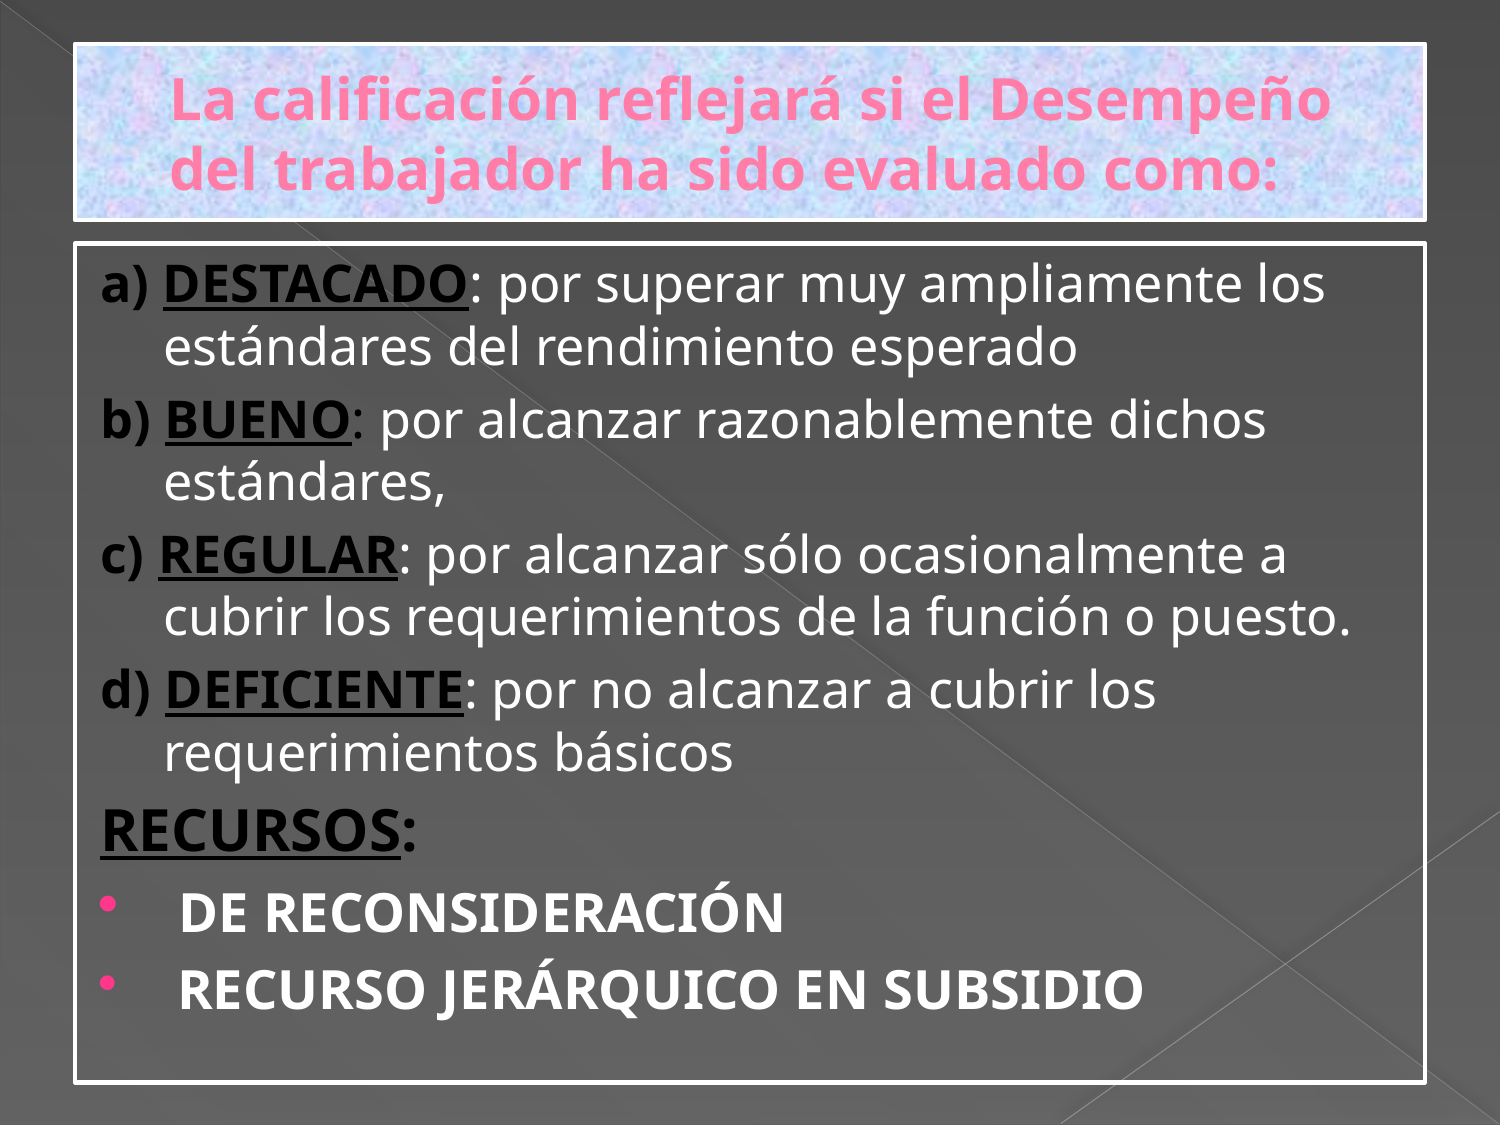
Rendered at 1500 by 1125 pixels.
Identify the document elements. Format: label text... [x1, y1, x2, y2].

list a) DESTACADO: por superar muy ampliamente los estándares del rendimiento esperado b) BUENO: por alcanzar razonablemente dichos estándares, c) REGULAR: por alcanzar sólo ocasionalmente a cubrir los requerimientos de la función o puesto. d) DEFICIENTE: por no alcanzar a cubrir los requerimientos básicos RECURSOS: DE RECONSIDERACIÓN RECURSO JERÁRQUICO EN SUBSIDIO [75, 243, 1425, 1083]
title La calificación reflejará si el Desempeño del trabajador ha sido evaluado como: [75, 43, 1425, 220]
